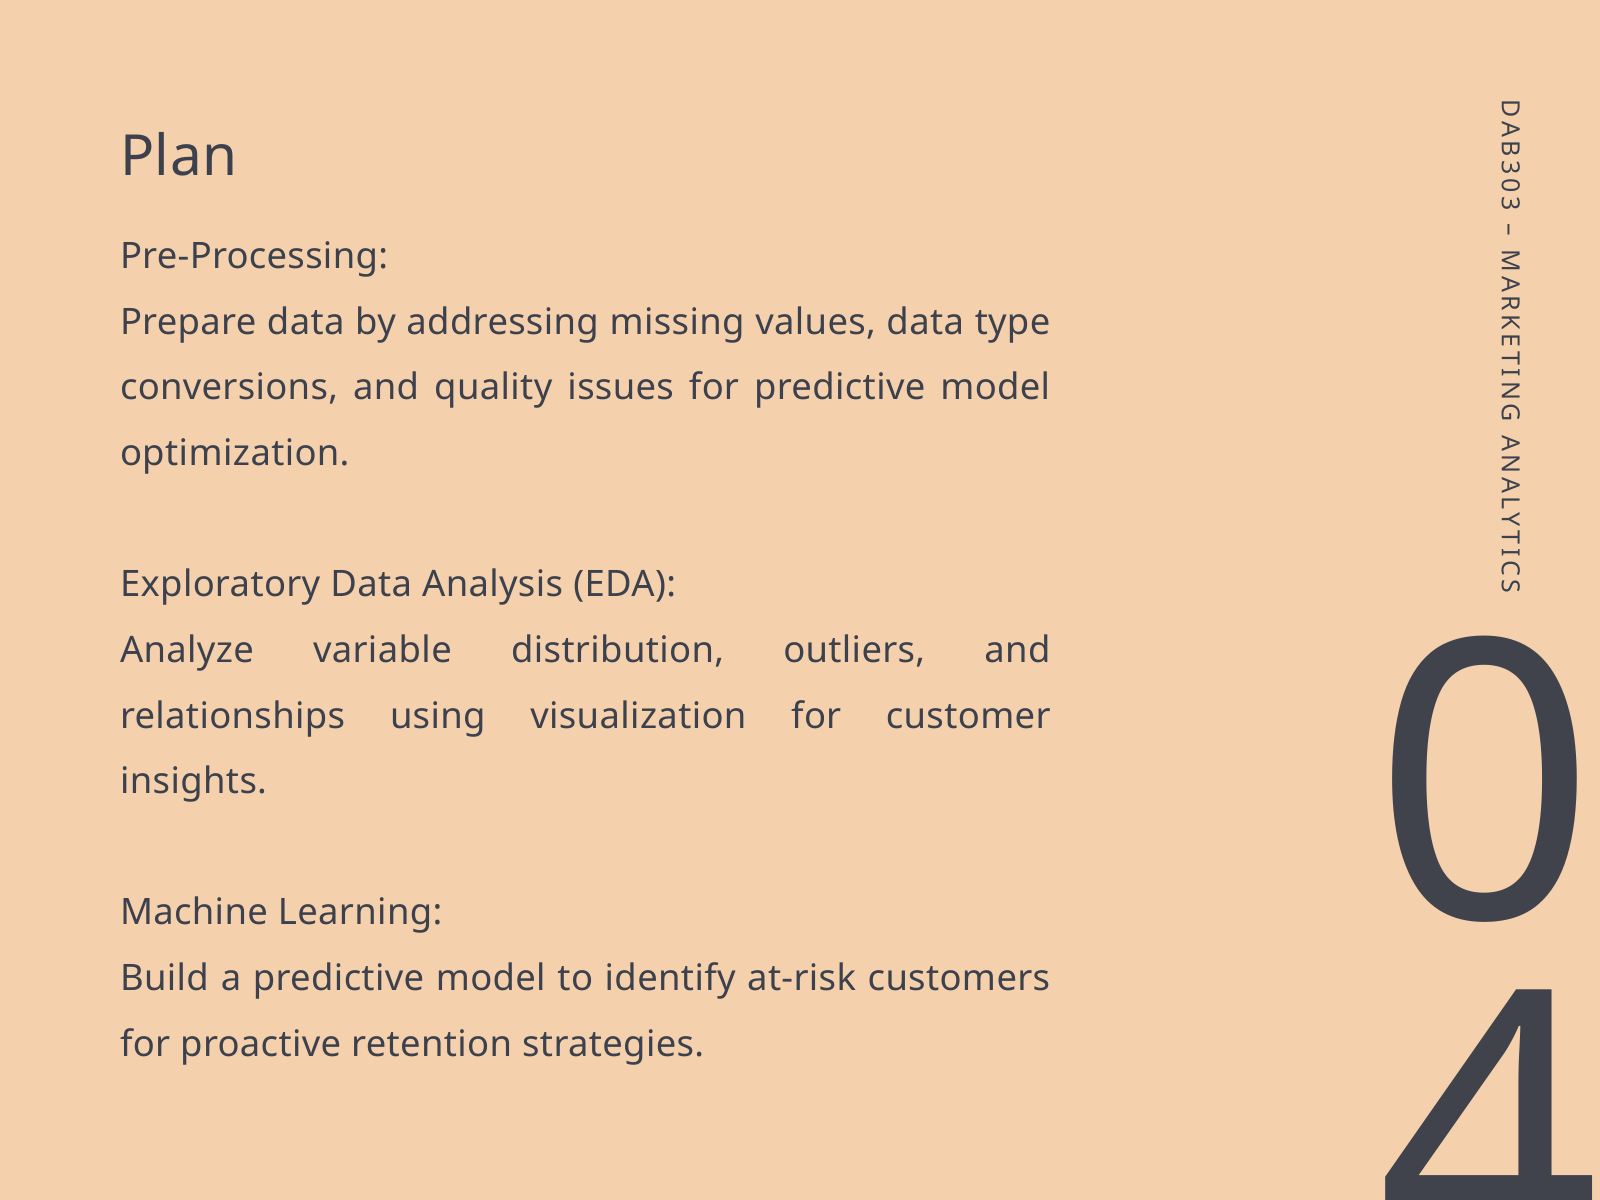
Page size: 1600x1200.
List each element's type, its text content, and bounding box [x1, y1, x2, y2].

text_box 04 [1345, 645, 1600, 1200]
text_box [119, 119, 1054, 670]
text_box DAB303 – MARKETING ANALYTICS [1496, 99, 1543, 645]
